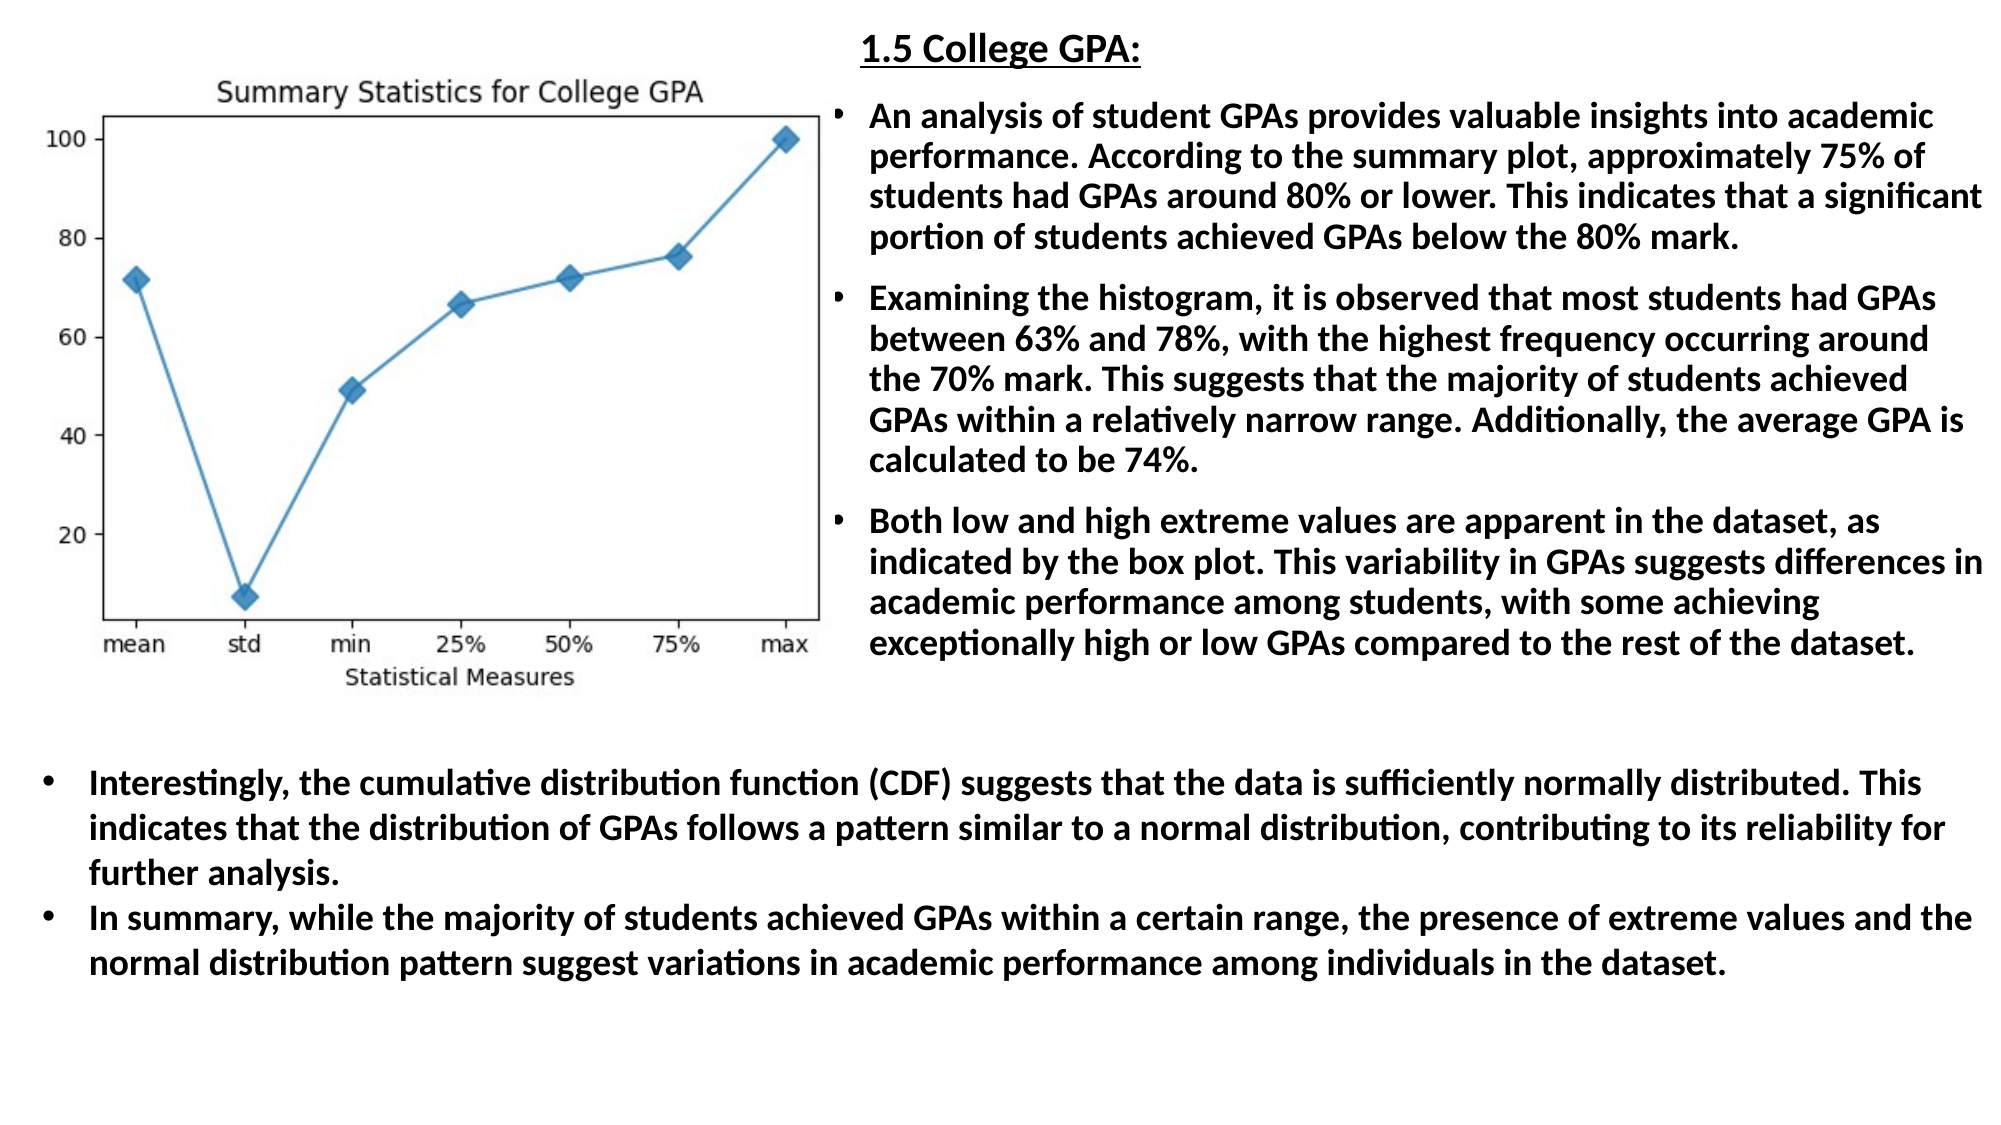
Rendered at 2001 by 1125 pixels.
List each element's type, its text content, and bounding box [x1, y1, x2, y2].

text_box Interestingly, the cumulative distribution function (CDF) suggests that the data is sufficiently normally distributed. This indicates that the distribution of GPAs follows a pattern similar to a normal distribution, contributing to its reliability for further analysis. In summary, while the majority of students achieved GPAs within a certain range, the presence of extreme values and the normal distribution pattern suggest variations in academic performance among individuals in the dataset. [27, 750, 2000, 991]
title 1.5 College GPA: [844, 0, 1438, 88]
picture [26, 63, 835, 707]
list An analysis of student GPAs provides valuable insights into academic performance. According to the summary plot, approximately 75% of students had GPAs around 80% or lower. This indicates that a significant portion of students achieved GPAs below the 80% mark. Examining the histogram, it is observed that most students had GPAs between 63% and 78%, with the highest frequency occurring around the 70% mark. This suggests that the majority of students achieved GPAs within a relatively narrow range. Additionally, the average GPA is calculated to be 74%. Both low and high extreme values are apparent in the dataset, as indicated by the box plot. This variability in GPAs suggests differences in academic performance among students, with some achieving exceptionally high or low GPAs compared to the rest of the dataset. [816, 88, 2000, 750]
